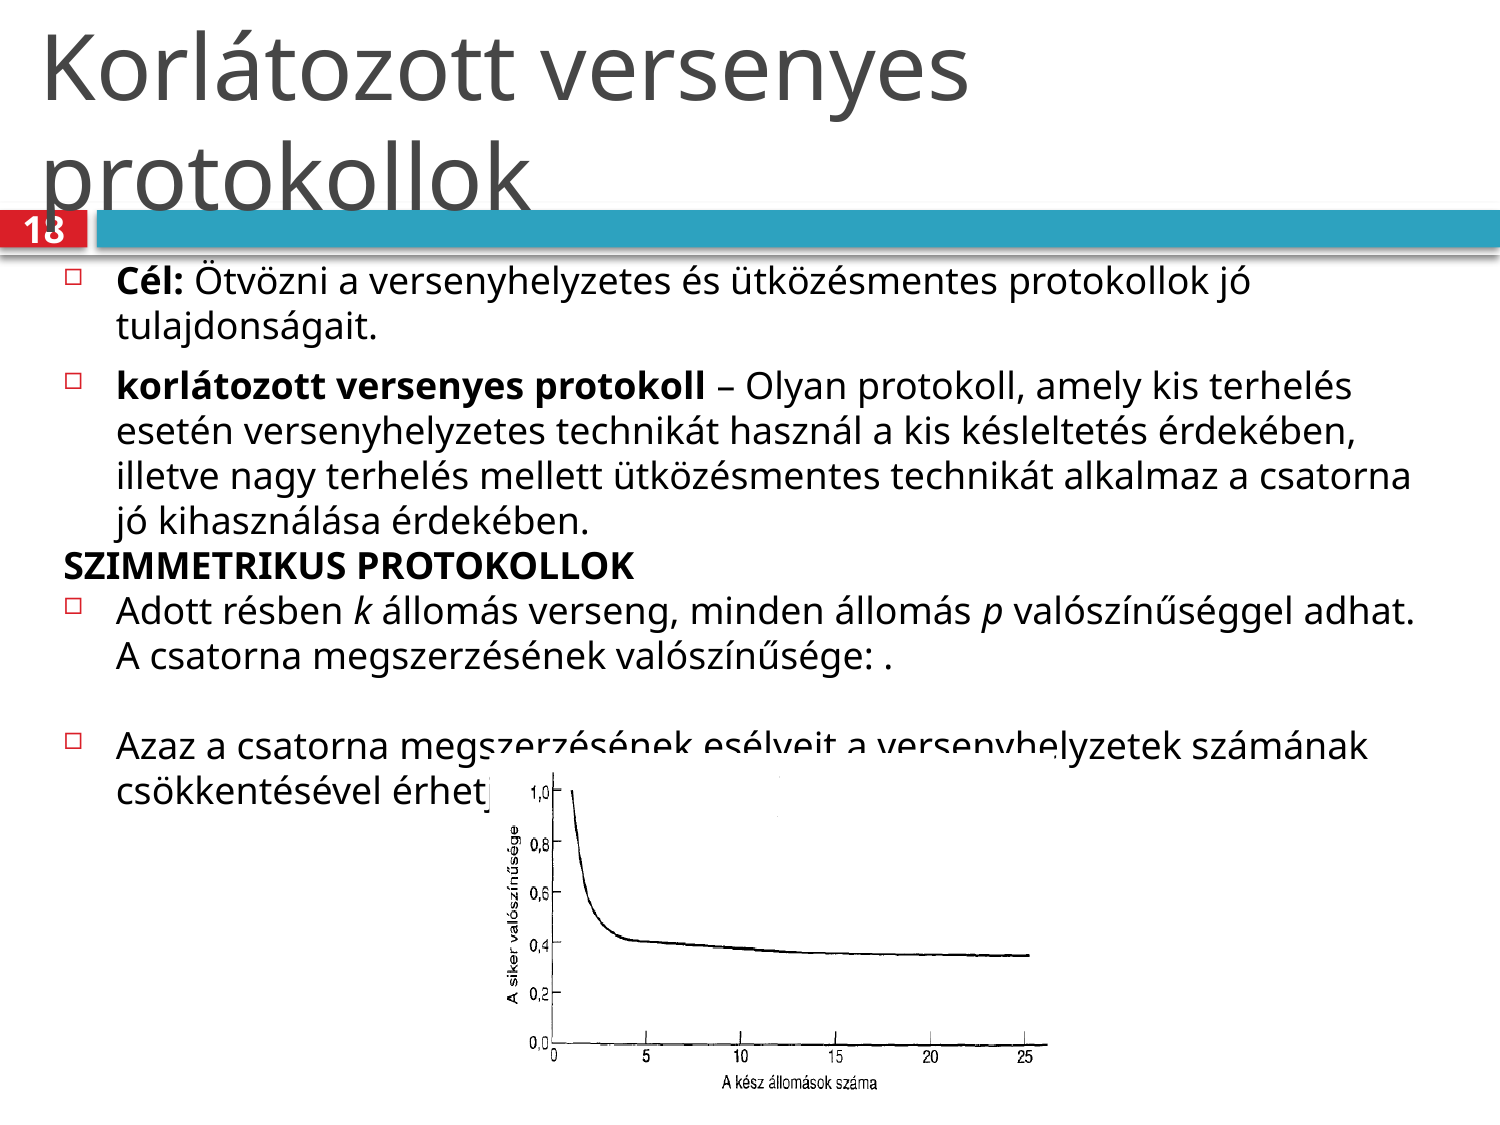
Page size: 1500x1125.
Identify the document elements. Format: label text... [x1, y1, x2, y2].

title Korlátozott versenyes protokollok [24, 37, 1475, 200]
slide_number 18 [0, 206, 88, 257]
picture [488, 753, 1055, 1106]
